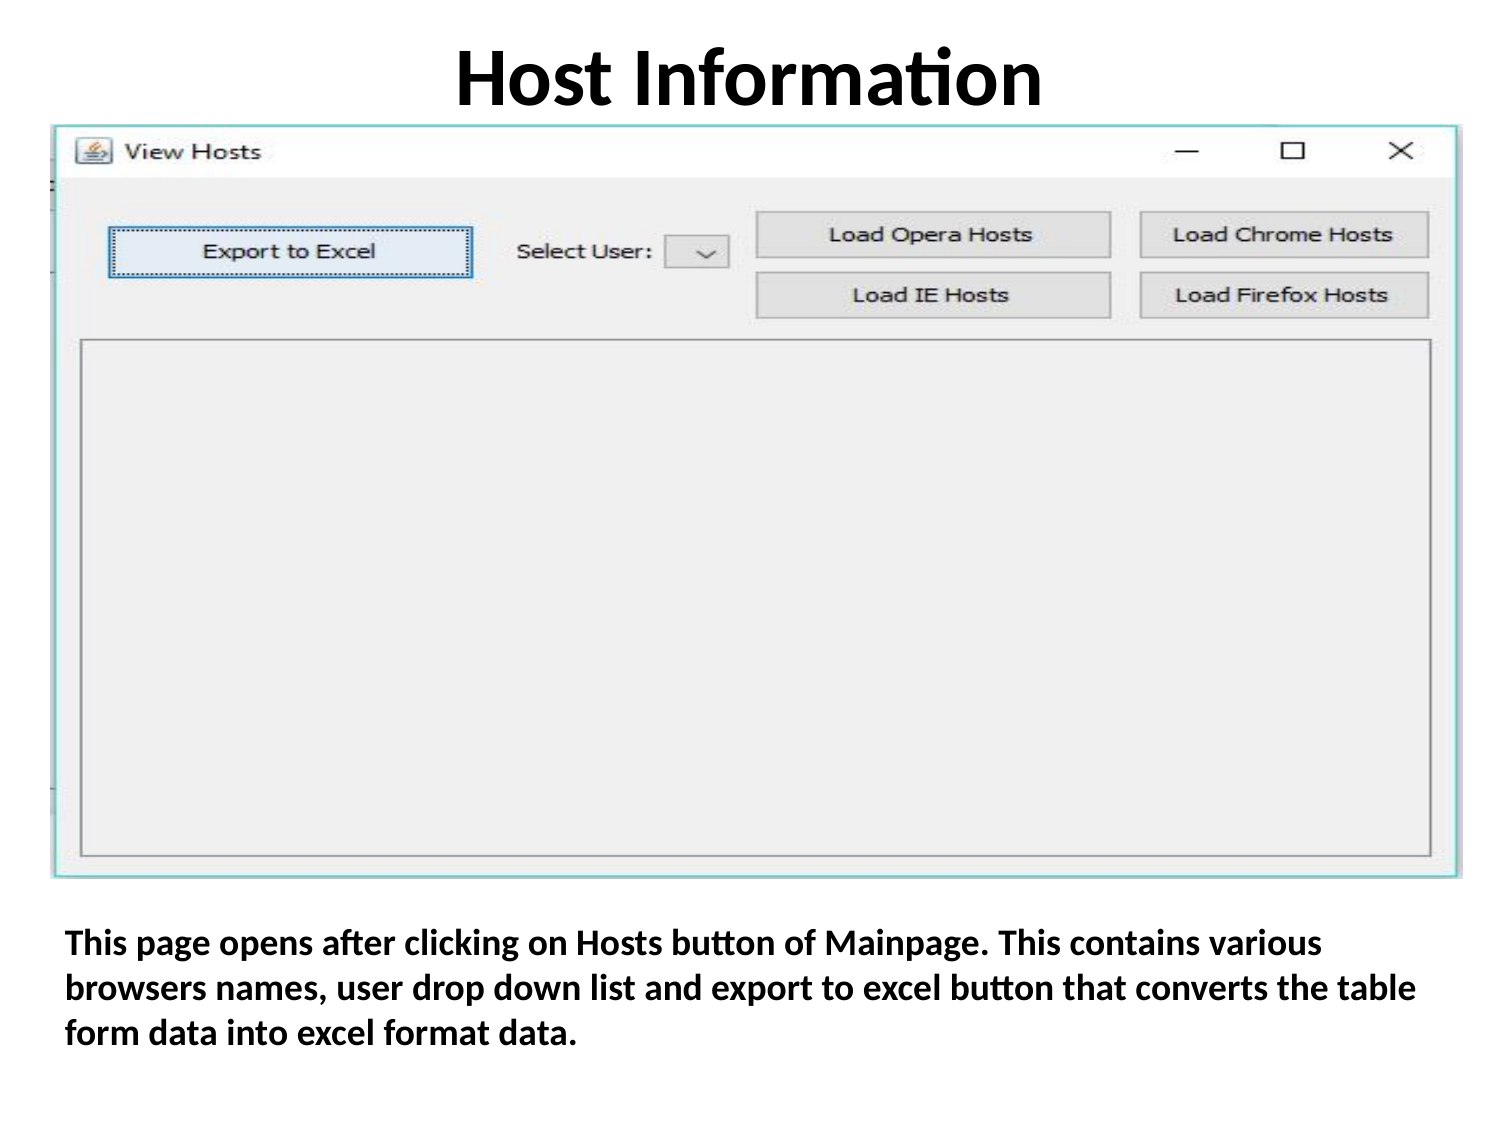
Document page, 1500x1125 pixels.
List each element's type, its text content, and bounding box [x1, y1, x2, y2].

title Host Information [75, 7, 1425, 123]
text_box This page opens after clicking on Hosts button of Mainpage. This contains various browsers names, user drop down list and export to excel button that converts the table form data into excel format data. [50, 910, 1450, 1061]
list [49, 124, 1463, 879]
